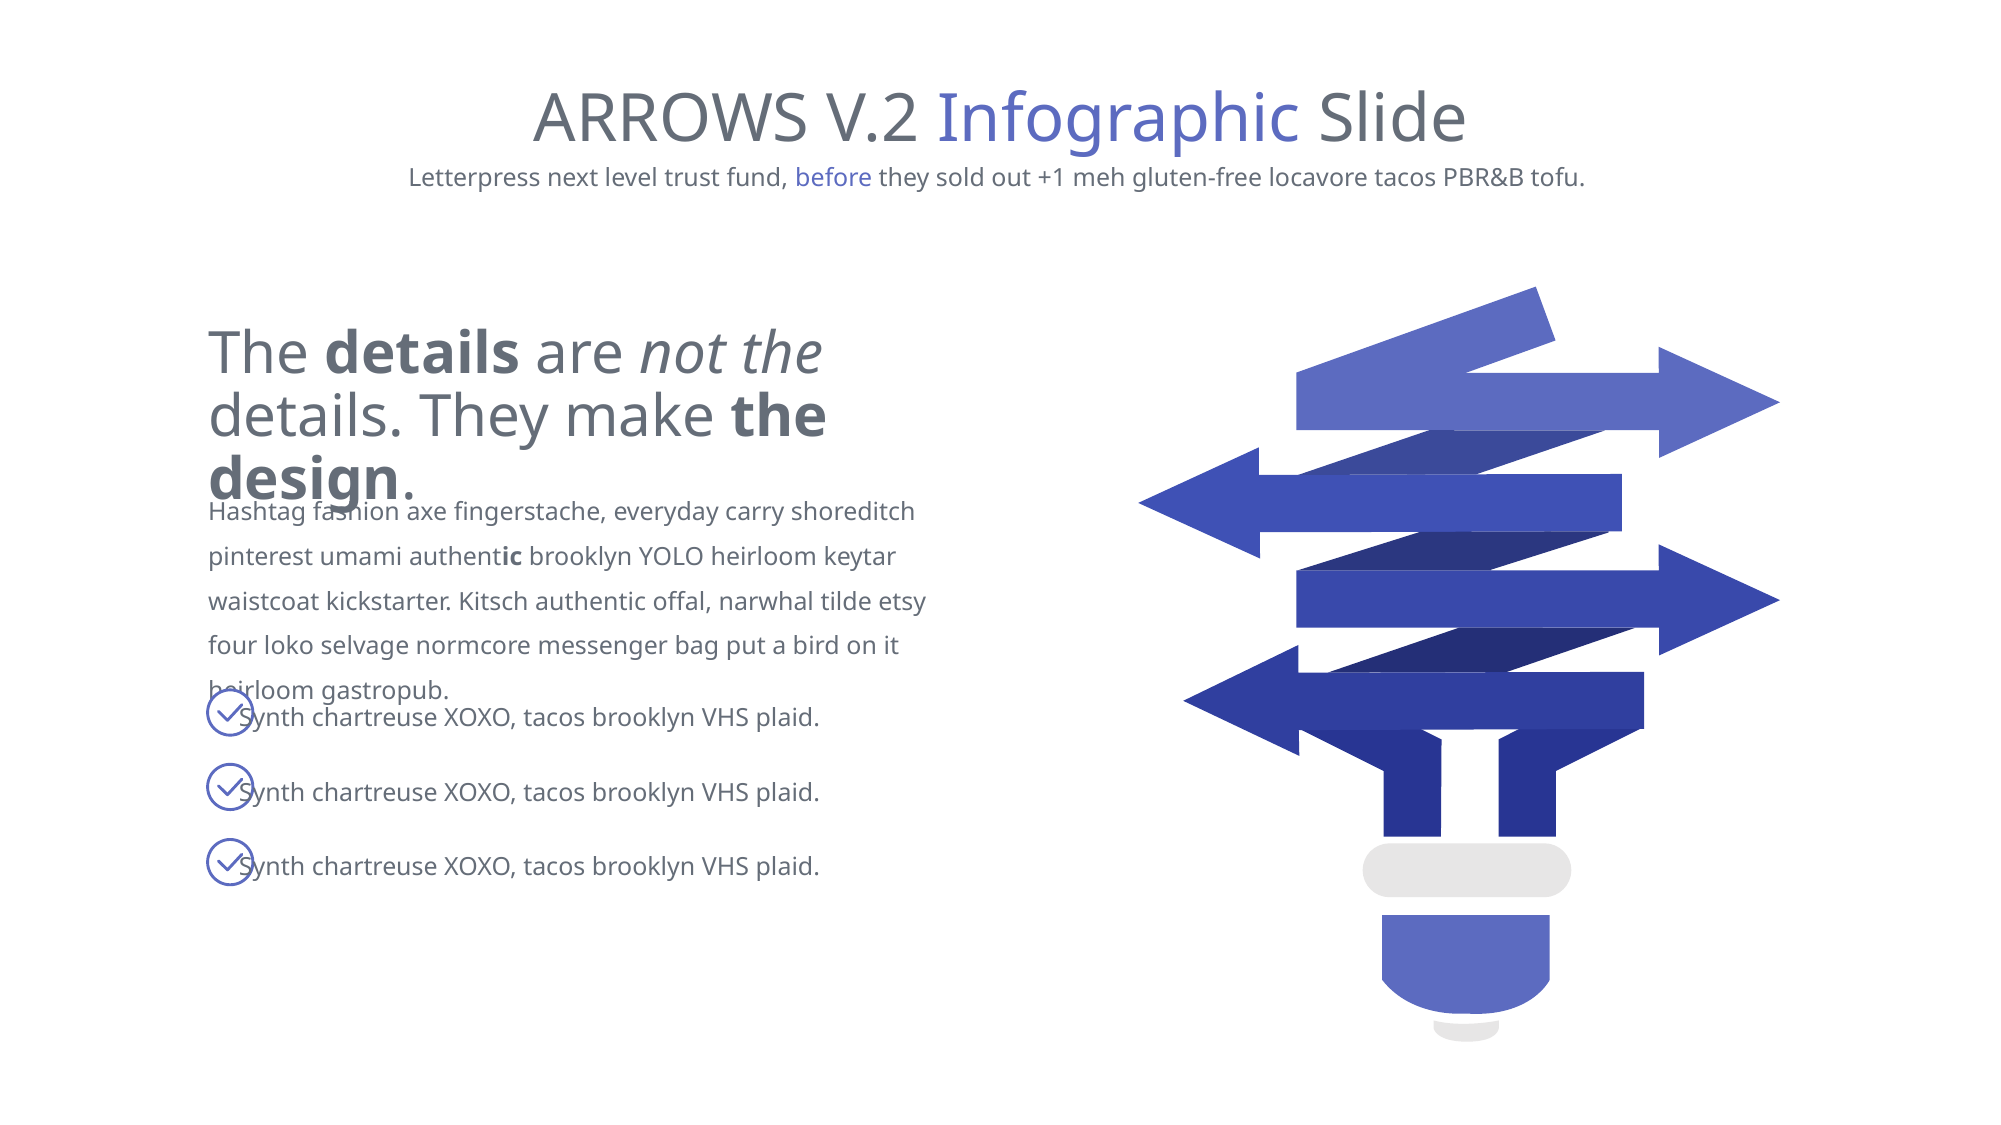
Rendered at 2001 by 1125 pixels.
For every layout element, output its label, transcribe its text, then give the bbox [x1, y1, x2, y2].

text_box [207, 764, 253, 810]
text_box Letterpress next level trust fund, before they sold out +1 meh gluten-free locavore tacos PBR&B tofu. [393, 154, 1609, 199]
text_box ARROWS V.2 Infographic Slide [381, 66, 1621, 162]
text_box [207, 689, 253, 736]
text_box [207, 839, 253, 885]
text_box Synth chartreuse XOXO, tacos brooklyn VHS plaid. [224, 685, 836, 739]
text_box Synth chartreuse XOXO, tacos brooklyn VHS plaid. [224, 759, 836, 814]
text_box The details are not the details. They make the design. [193, 315, 1012, 520]
text_box Hashtag fashion axe fingerstache, everyday carry shoreditch pinterest umami authentic brooklyn YOLO heirloom keytar waistcoat kickstarter. Kitsch authentic offal, narwhal tilde etsy four loko selvage normcore messenger bag put a bird on it heirloom gastropub. [193, 473, 992, 713]
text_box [1138, 286, 1781, 1042]
text_box Synth chartreuse XOXO, tacos brooklyn VHS plaid. [224, 834, 836, 888]
